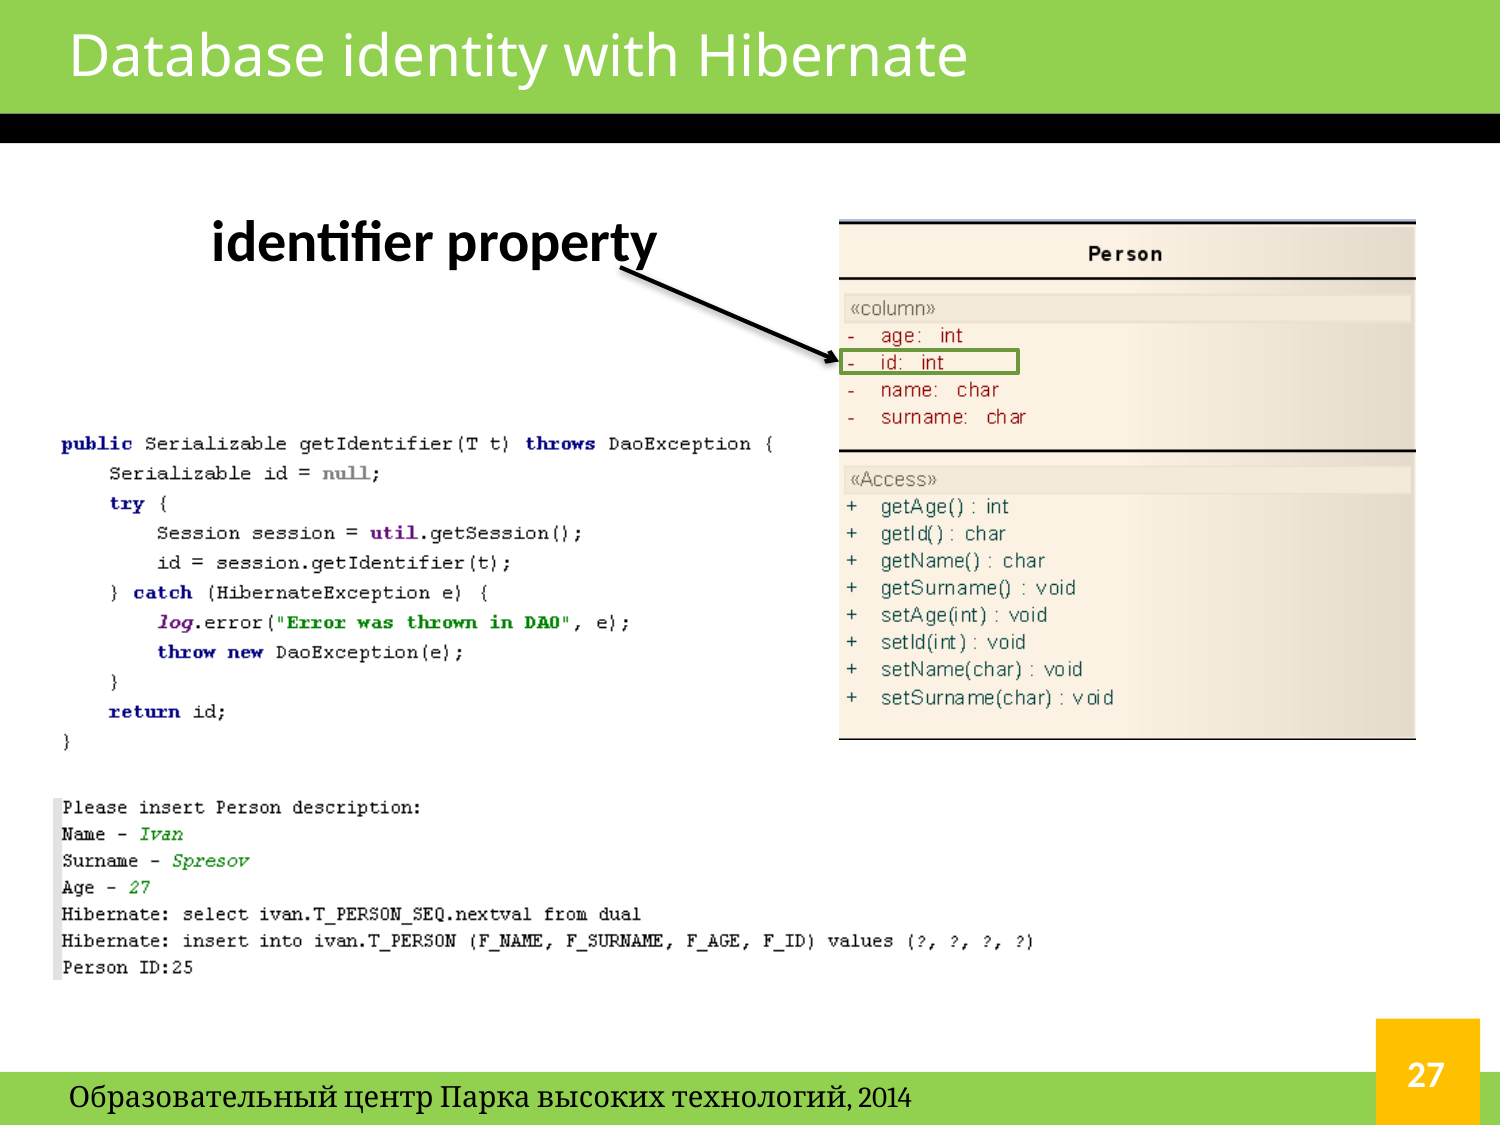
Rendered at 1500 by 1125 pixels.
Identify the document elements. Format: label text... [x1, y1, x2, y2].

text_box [619, 266, 840, 362]
picture [41, 420, 828, 764]
title Database identity with Hibernate [53, 7, 1404, 100]
picture [52, 798, 1091, 981]
text_box identifier property [183, 195, 687, 281]
slide_number 27 [1373, 1042, 1480, 1103]
picture [838, 219, 1416, 740]
